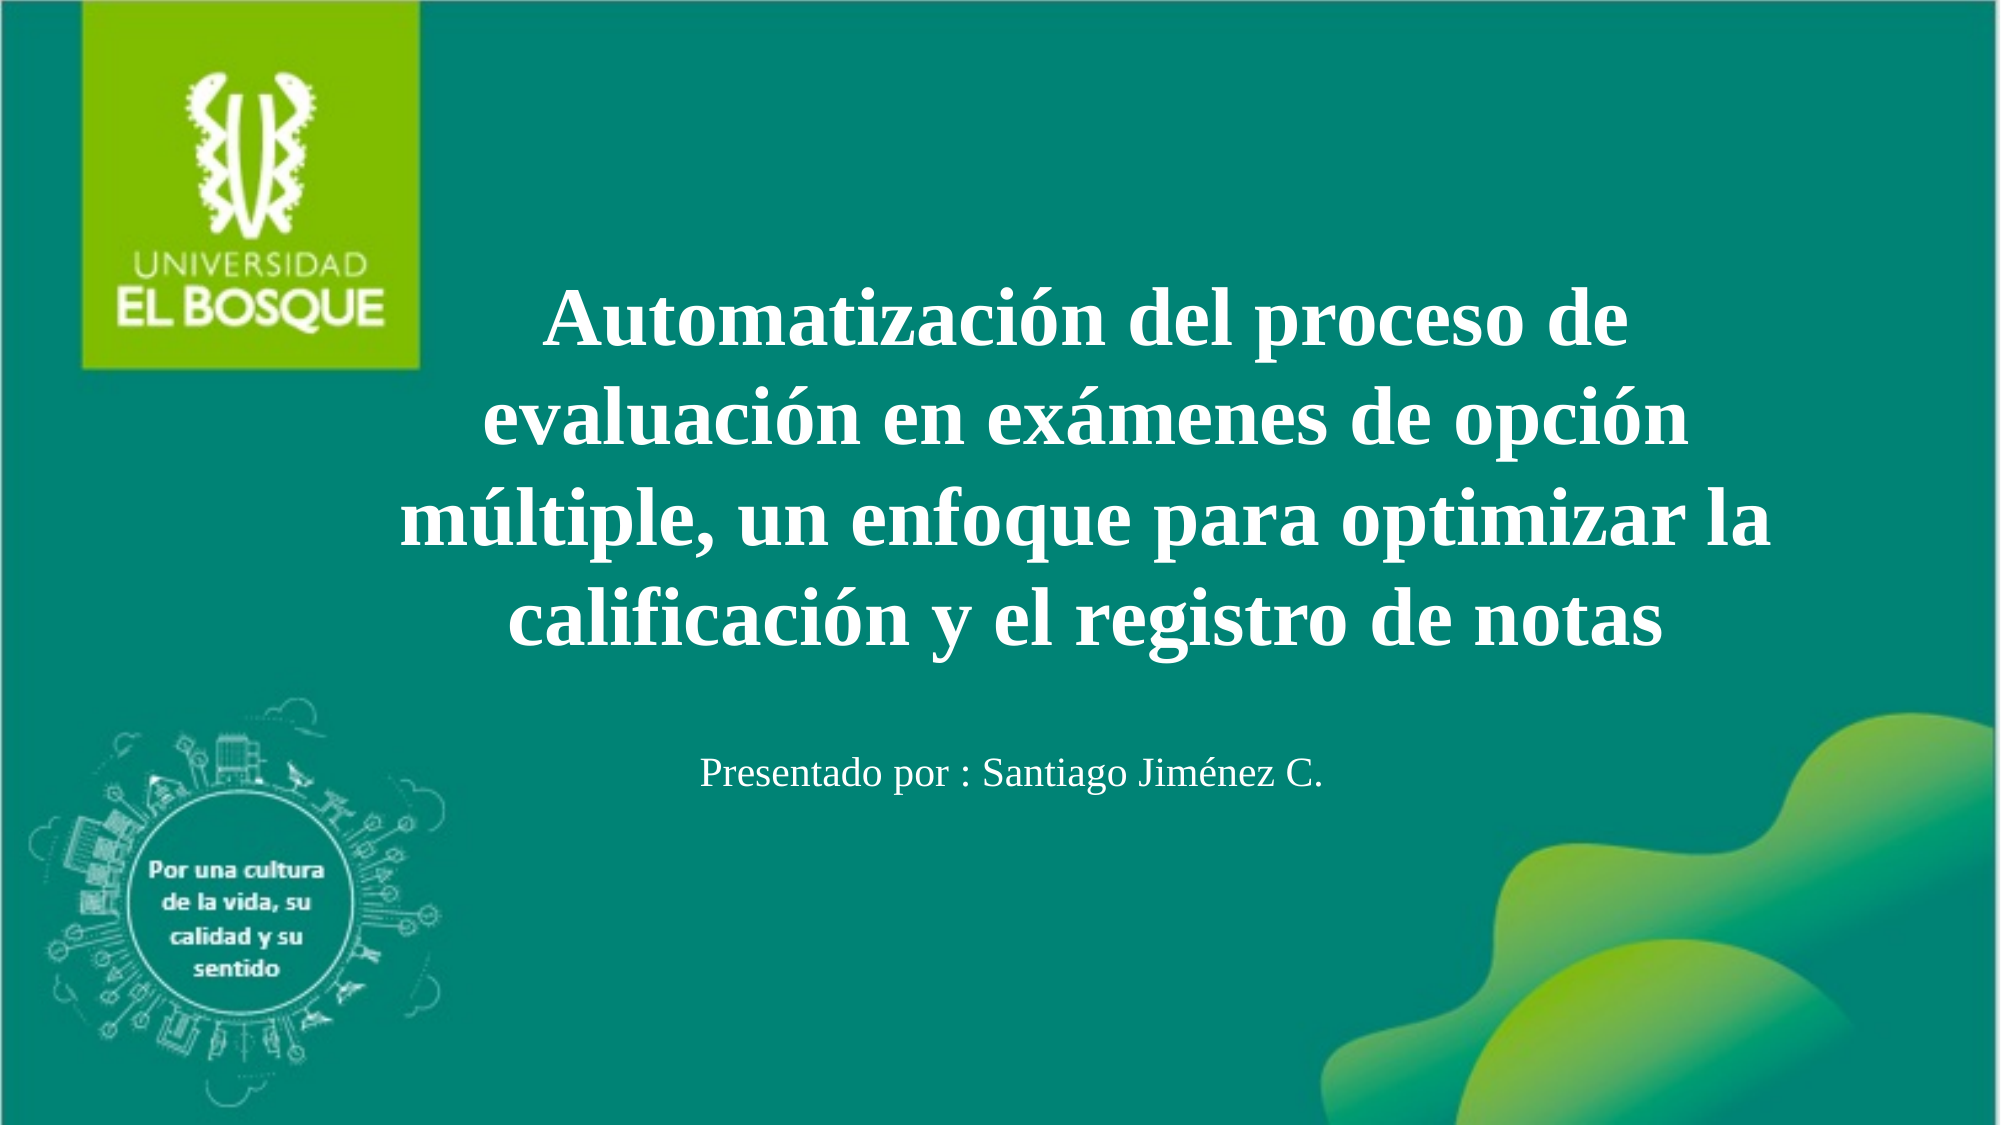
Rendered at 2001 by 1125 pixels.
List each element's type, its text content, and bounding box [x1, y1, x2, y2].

picture [0, 0, 2001, 1125]
text_box Presentado por : Santiago Jiménez C. [684, 737, 1550, 803]
text_box Automatización del proceso de evaluación en exámenes de opción múltiple, un enfoque para optimizar la calificación y el registro de notas [362, 254, 1811, 670]
